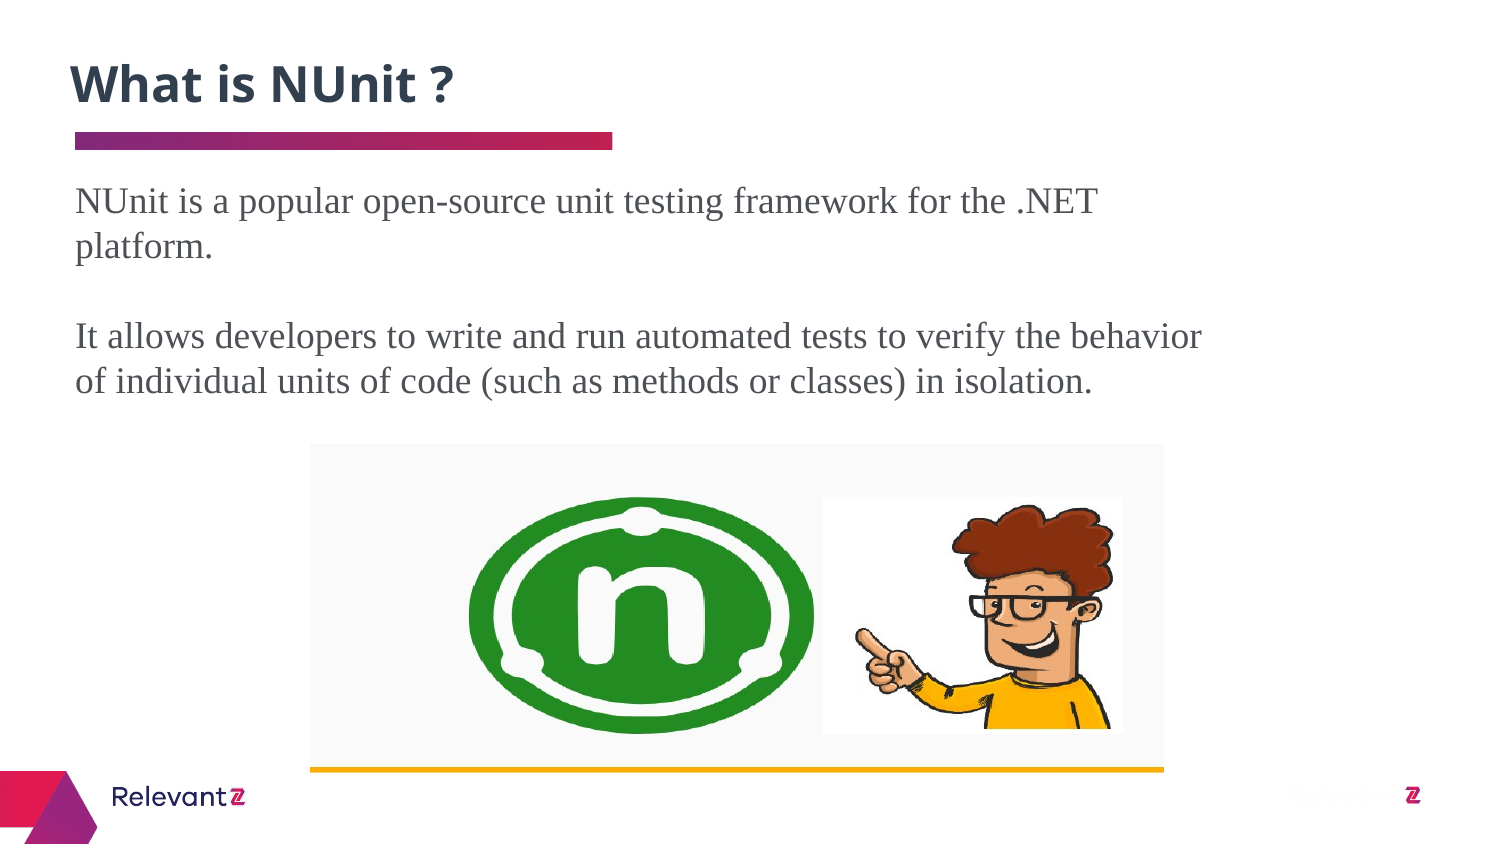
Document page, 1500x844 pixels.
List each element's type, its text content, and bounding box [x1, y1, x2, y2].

title NUnit is a popular open-source unit testing framework for the .NET platform. It allows developers to write and run automated tests to verify the behavior of individual units of code (such as methods or classes) in isolation. [75, 175, 1205, 595]
text_box What is NUnit ? [55, 44, 972, 129]
picture [310, 444, 1165, 773]
picture [109, 782, 250, 810]
picture [0, 769, 101, 844]
picture [1284, 782, 1425, 810]
